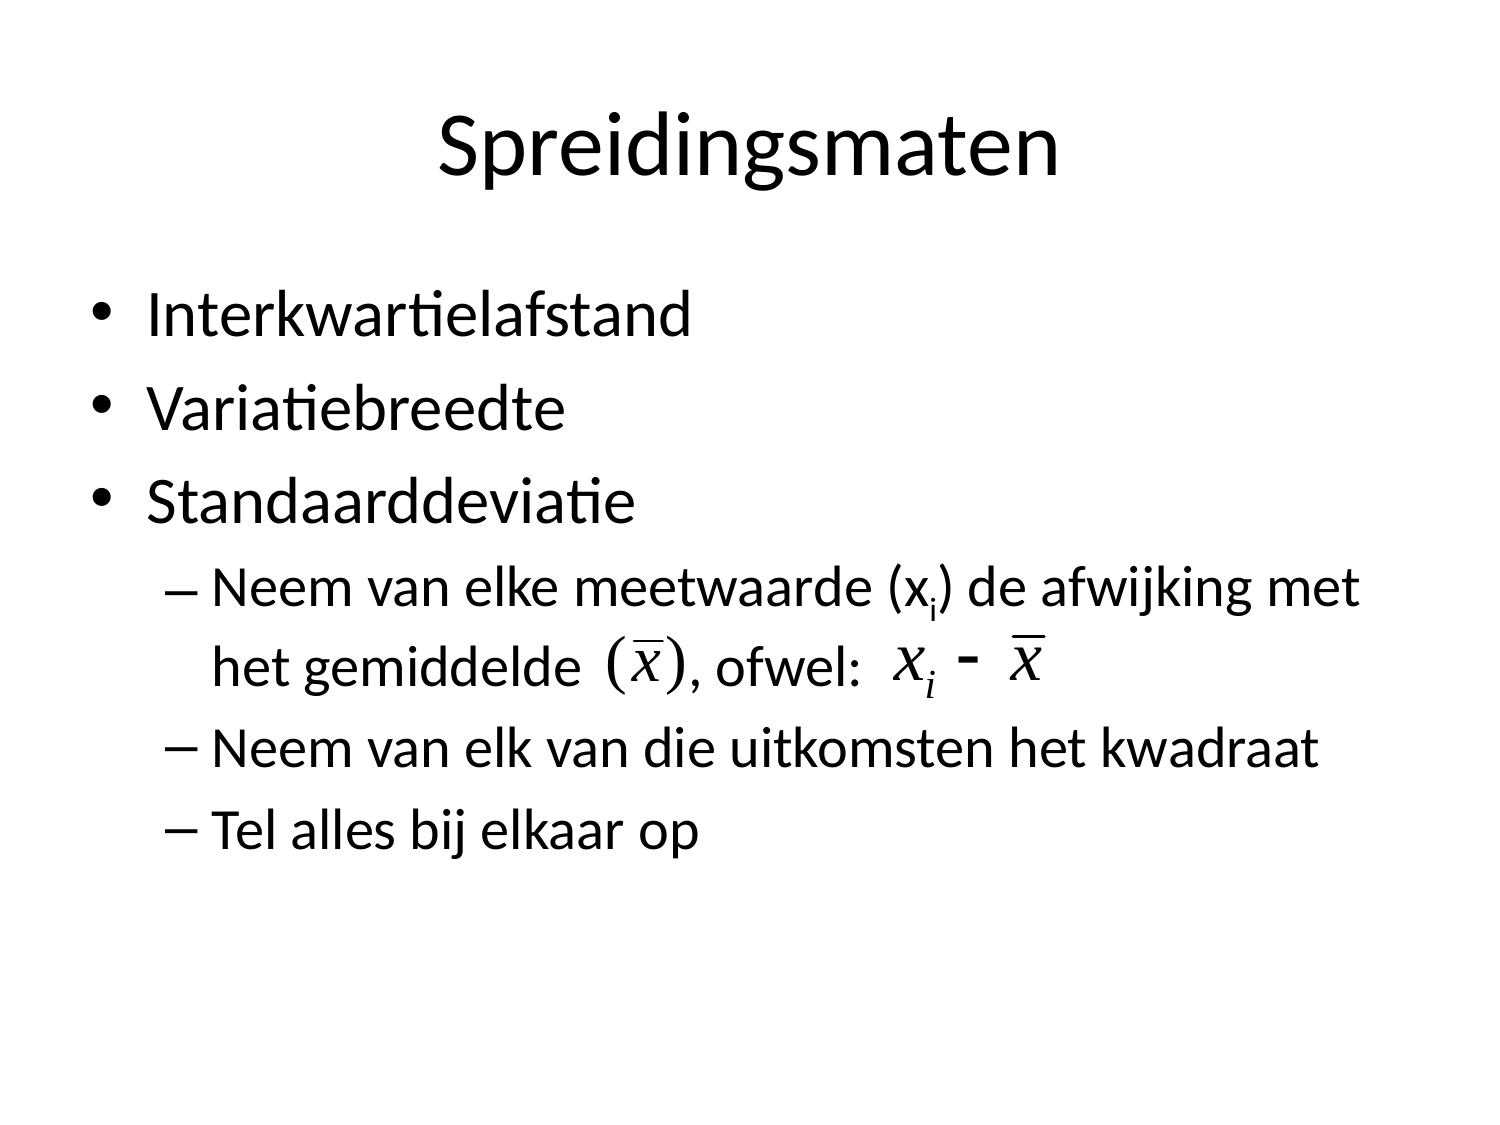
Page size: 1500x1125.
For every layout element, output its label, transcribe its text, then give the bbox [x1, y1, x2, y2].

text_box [596, 621, 701, 709]
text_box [879, 609, 1058, 717]
list Interkwartielafstand Variatiebreedte Standaarddeviatie Neem van elke meetwaarde (xi) de afwijking met het gemiddelde , ofwel: Neem van elk van die uitkomsten het kwadraat Tel alles bij elkaar op [75, 262, 1425, 1005]
title Spreidingsmaten [75, 45, 1425, 233]
